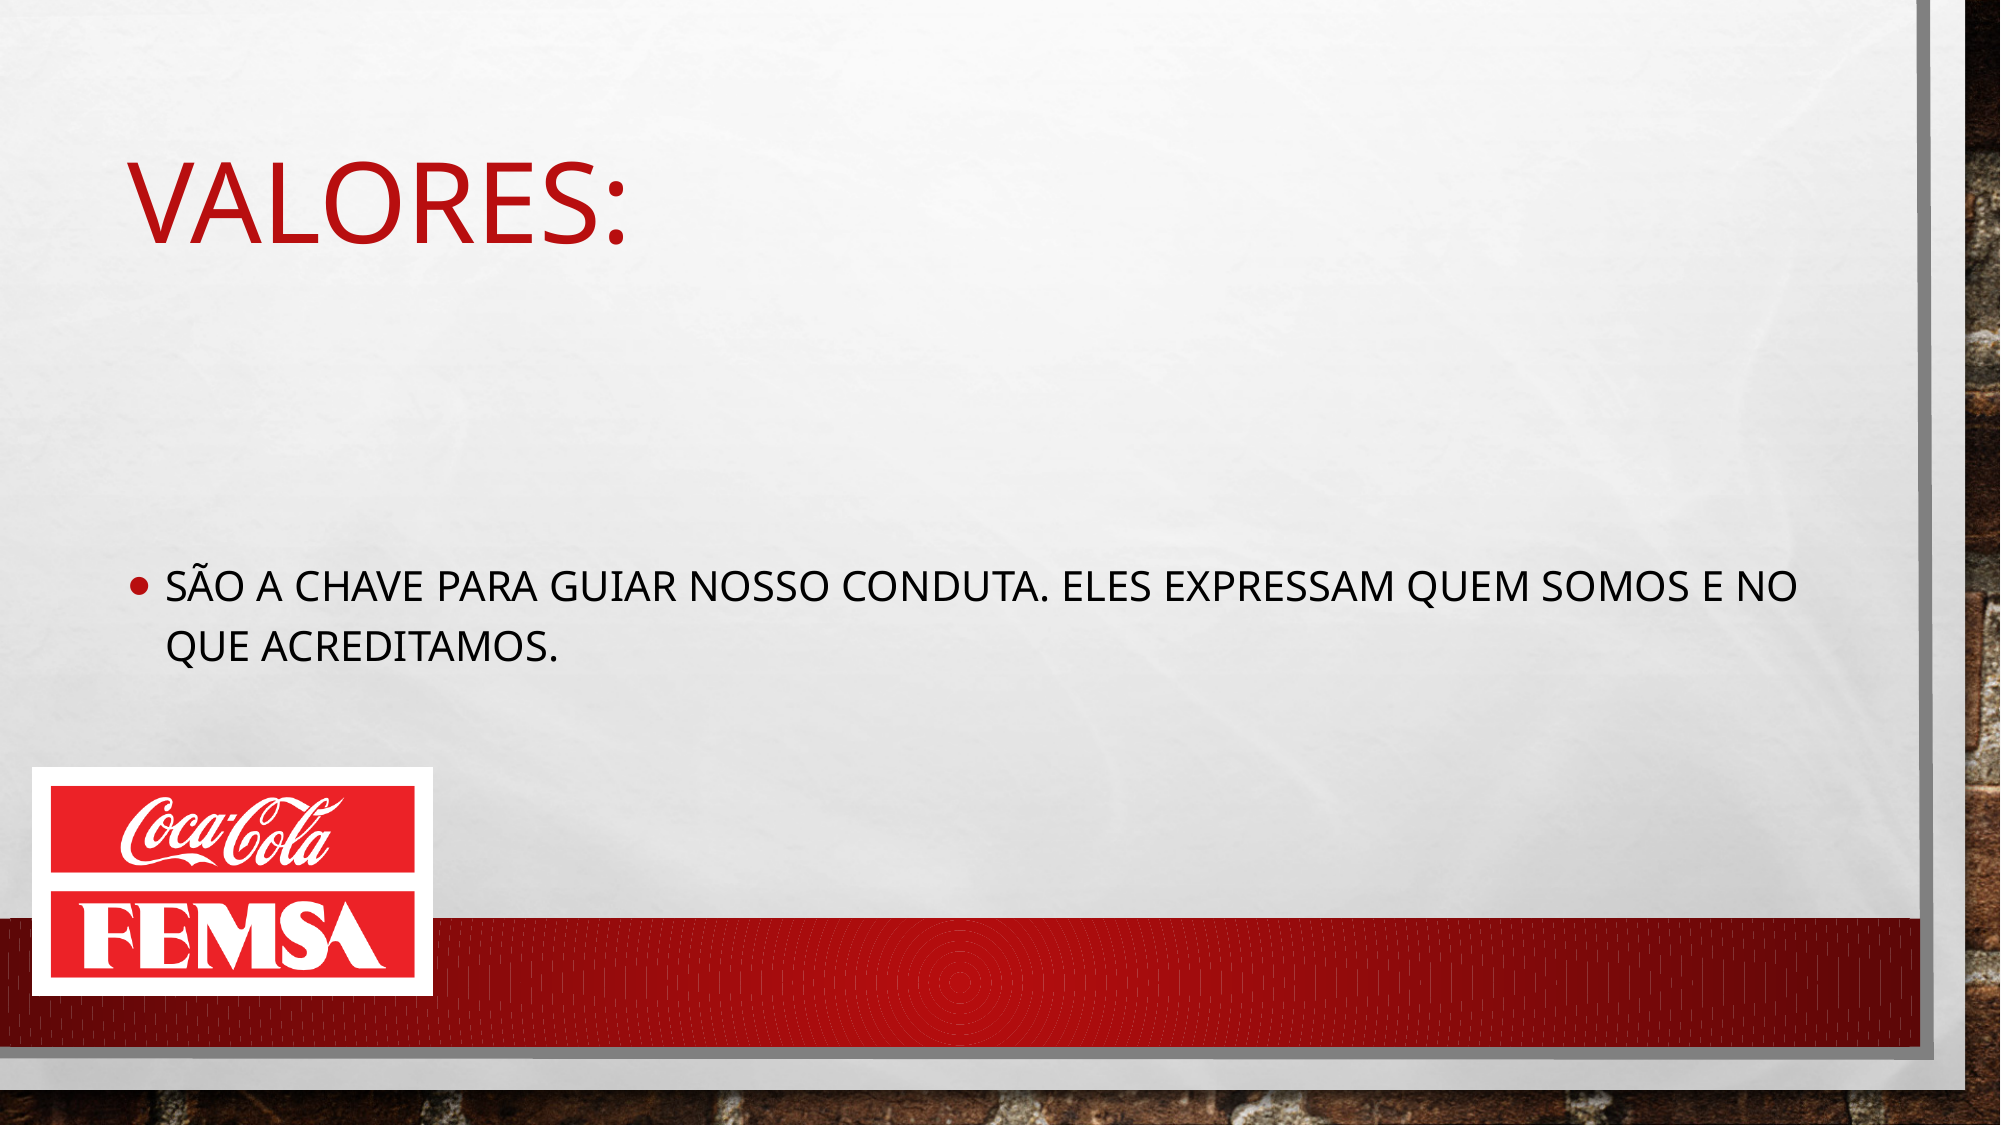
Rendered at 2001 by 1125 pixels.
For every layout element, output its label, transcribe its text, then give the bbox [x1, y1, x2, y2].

list São a chave para guiar nosso conduta. Eles expressam quem somos e no que acreditamos. [112, 338, 1818, 882]
picture [0, 0, 2000, 1125]
title Valores: [112, 112, 1818, 302]
picture [31, 766, 433, 997]
